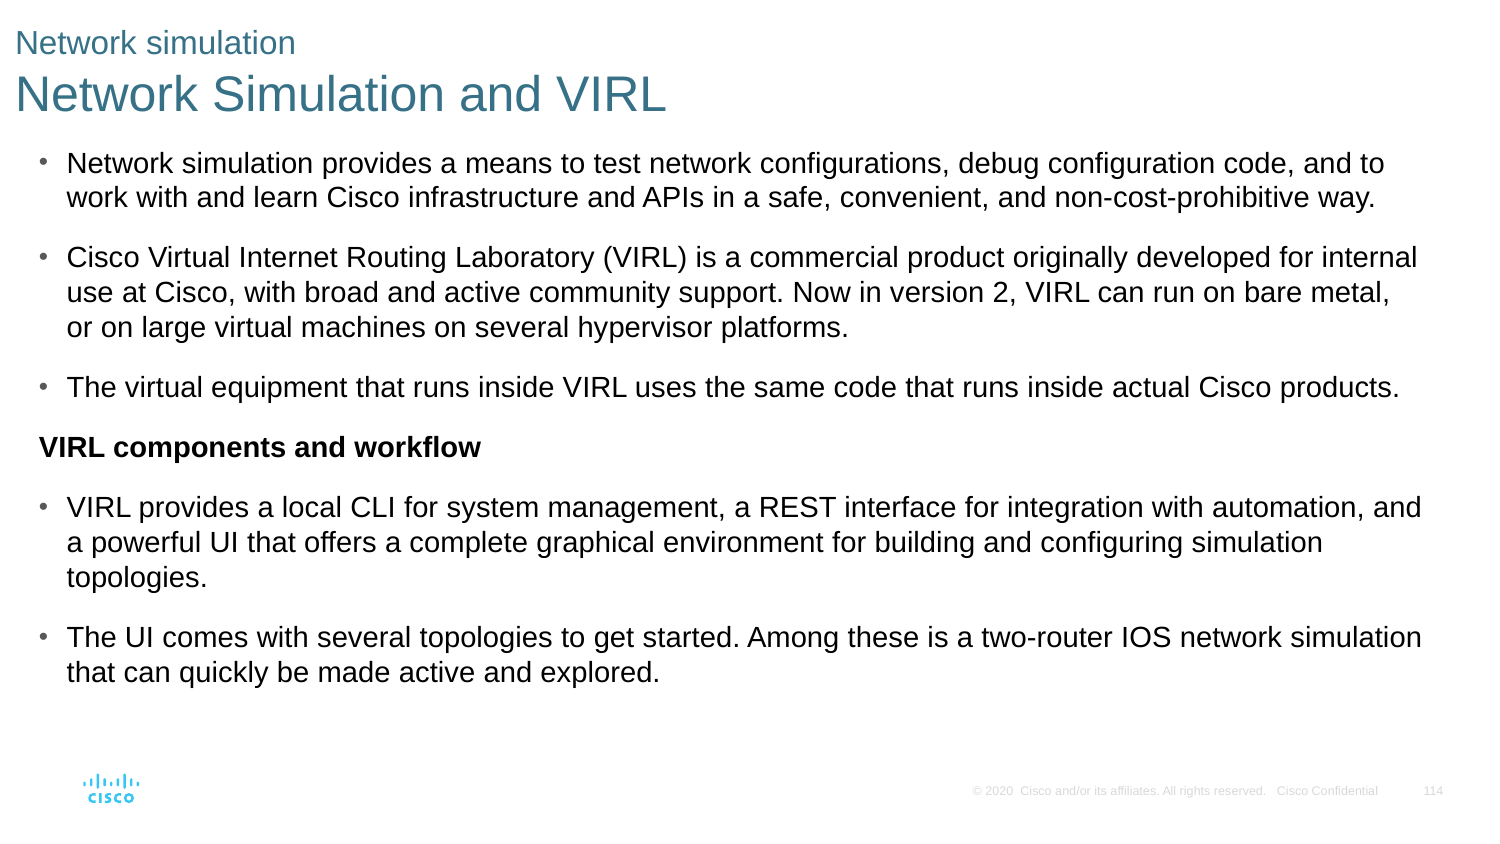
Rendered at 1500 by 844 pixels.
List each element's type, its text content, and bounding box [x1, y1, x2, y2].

title Network simulation Network Simulation and VIRL [0, 6, 1500, 137]
list Network simulation provides a means to test network configurations, debug configuration code, and to work with and learn Cisco infrastructure and APIs in a safe, convenient, and non-cost-prohibitive way. Cisco Virtual Internet Routing Laboratory (VIRL) is a commercial product originally developed for internal use at Cisco, with broad and active community support. Now in version 2, VIRL can run on bare metal, or on large virtual machines on several hypervisor platforms. The virtual equipment that runs inside VIRL uses the same code that runs inside actual Cisco products. VIRL components and workflow VIRL provides a local CLI for system management, a REST interface for integration with automation, and a powerful UI that offers a complete graphical environment for building and configuring simulation topologies. The UI comes with several topologies to get started. Among these is a two-router IOS network simulation that can quickly be made active and explored. [23, 136, 1456, 772]
